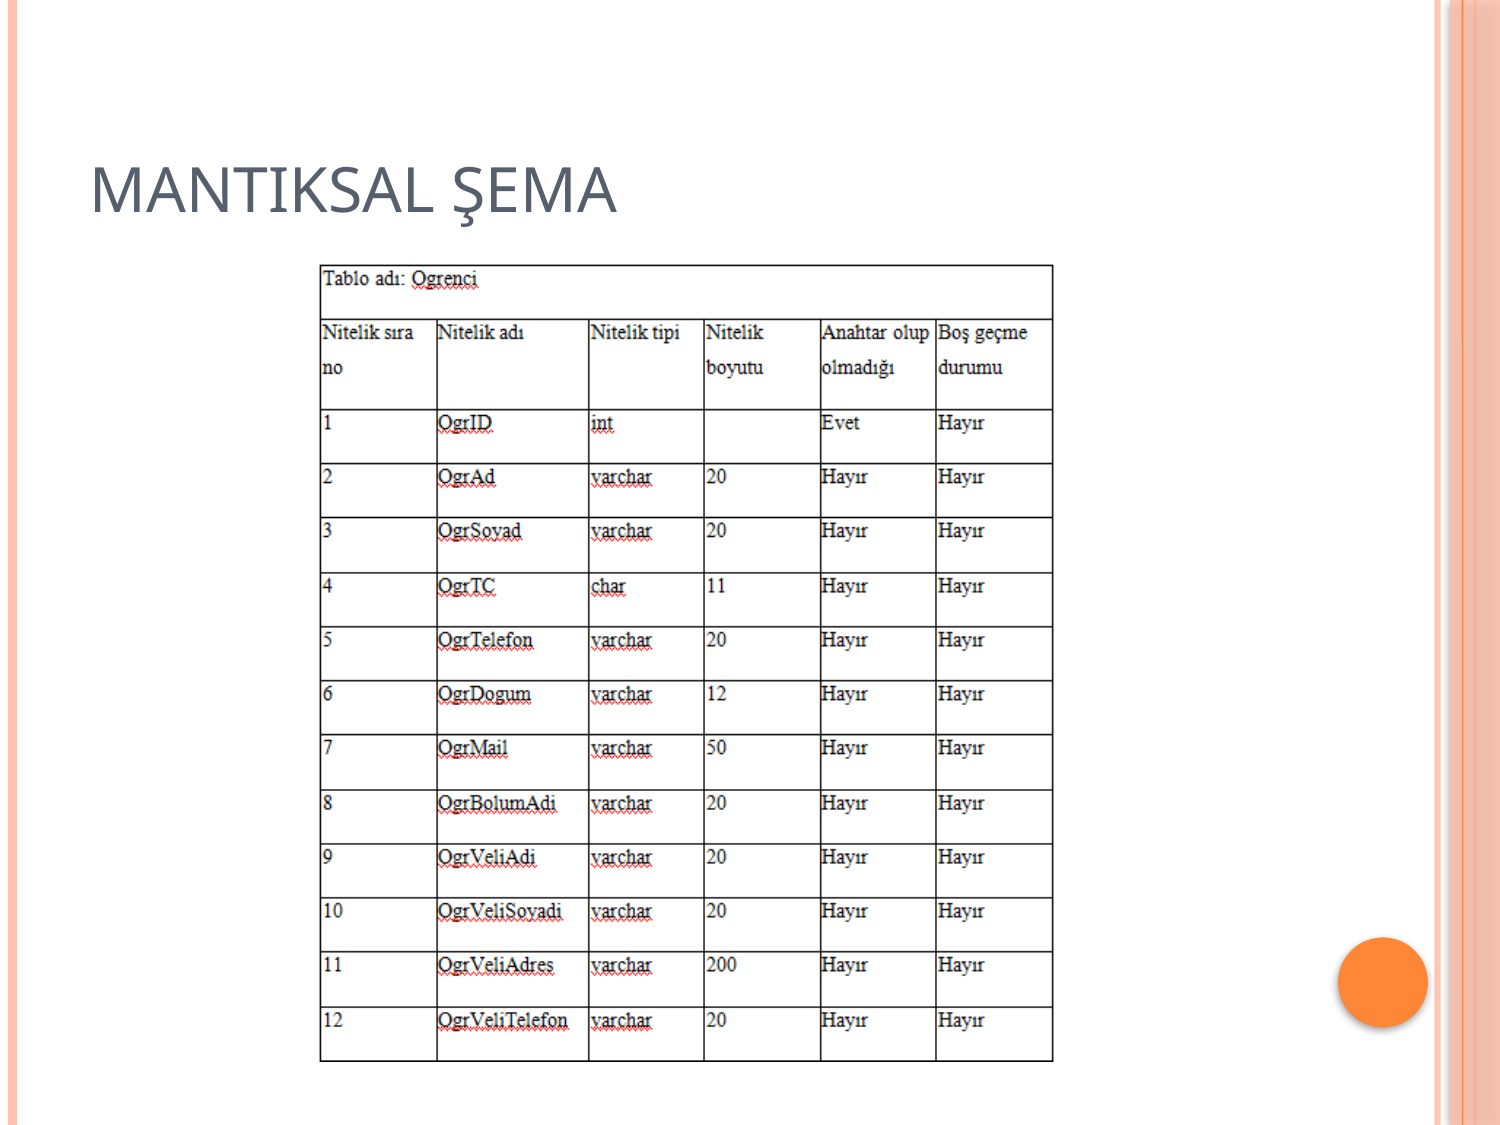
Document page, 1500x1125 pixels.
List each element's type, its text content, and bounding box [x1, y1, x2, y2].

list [317, 261, 1058, 1063]
title Mantıksal şema [75, 45, 1300, 233]
